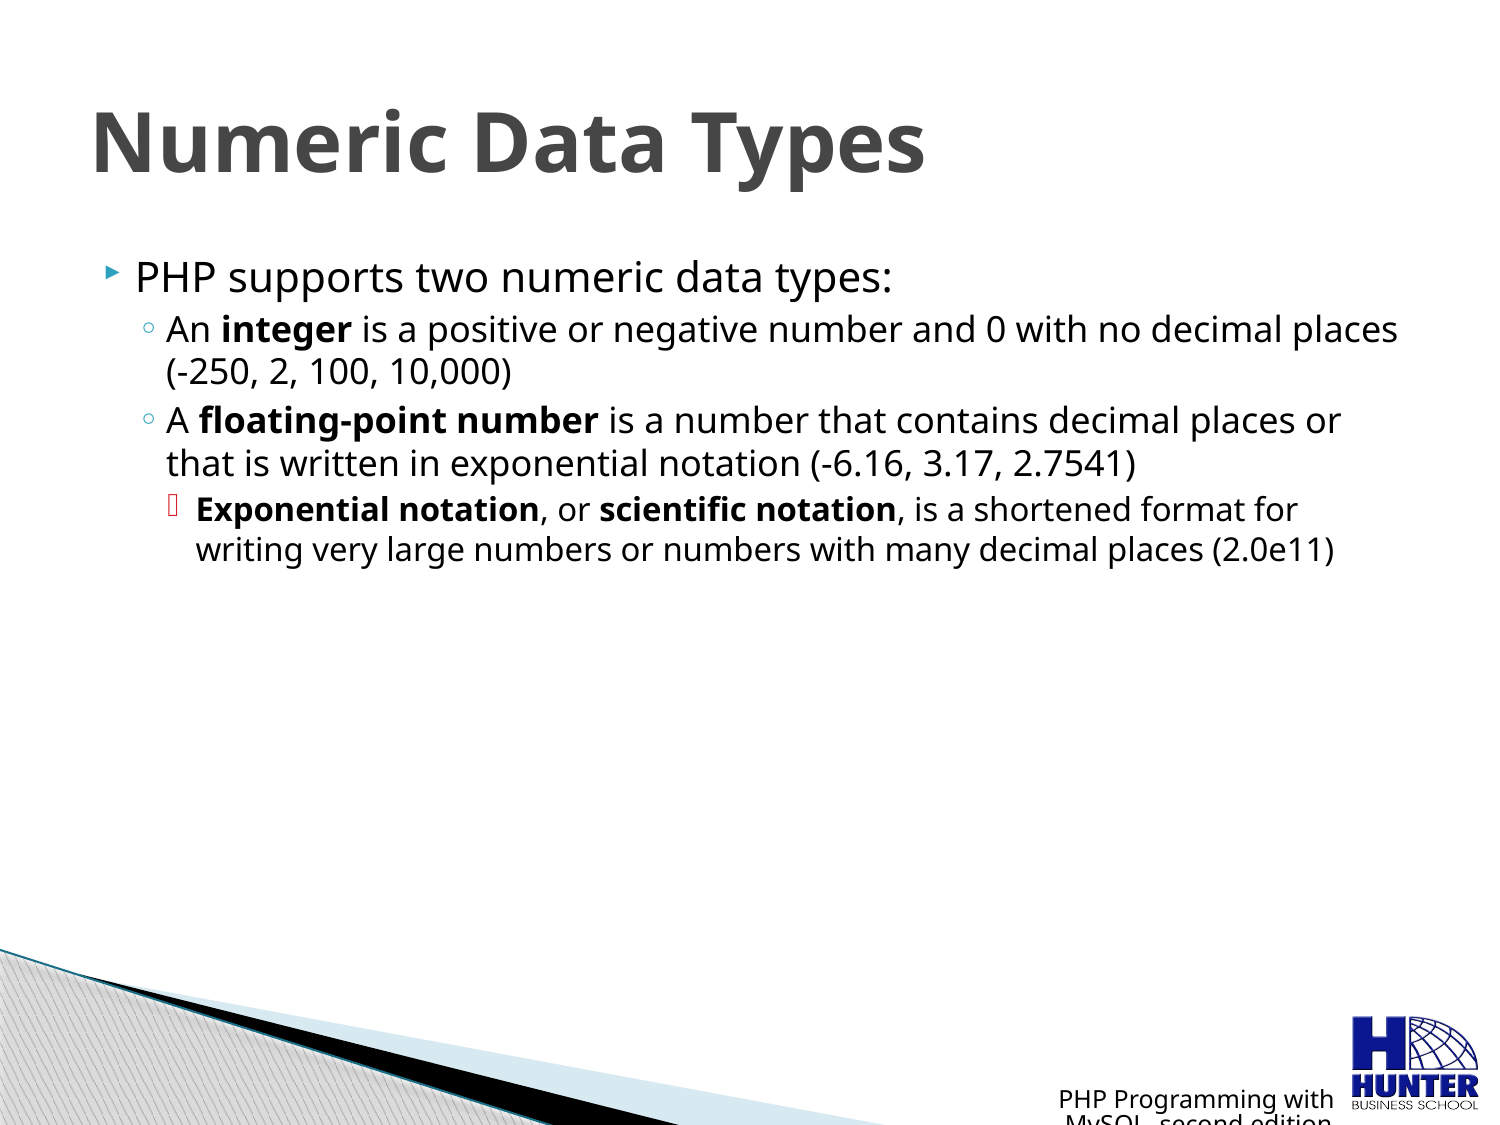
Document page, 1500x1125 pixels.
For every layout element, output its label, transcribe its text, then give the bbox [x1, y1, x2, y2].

title Numeric Data Types [75, 45, 1425, 233]
list PHP supports two numeric data types: An integer is a positive or negative number and 0 with no decimal places (-250, 2, 100, 10,000) A floating-point number is a number that contains decimal places or that is written in exponential notation (-6.16, 3.17, 2.7541) Exponential notation, or scientific notation, is a shortened format for writing very large numbers or numbers with many decimal places (2.0e11) [75, 243, 1425, 986]
footer PHP Programming with MySQL, second edition [1043, 1038, 1352, 1125]
picture [1352, 1016, 1479, 1111]
